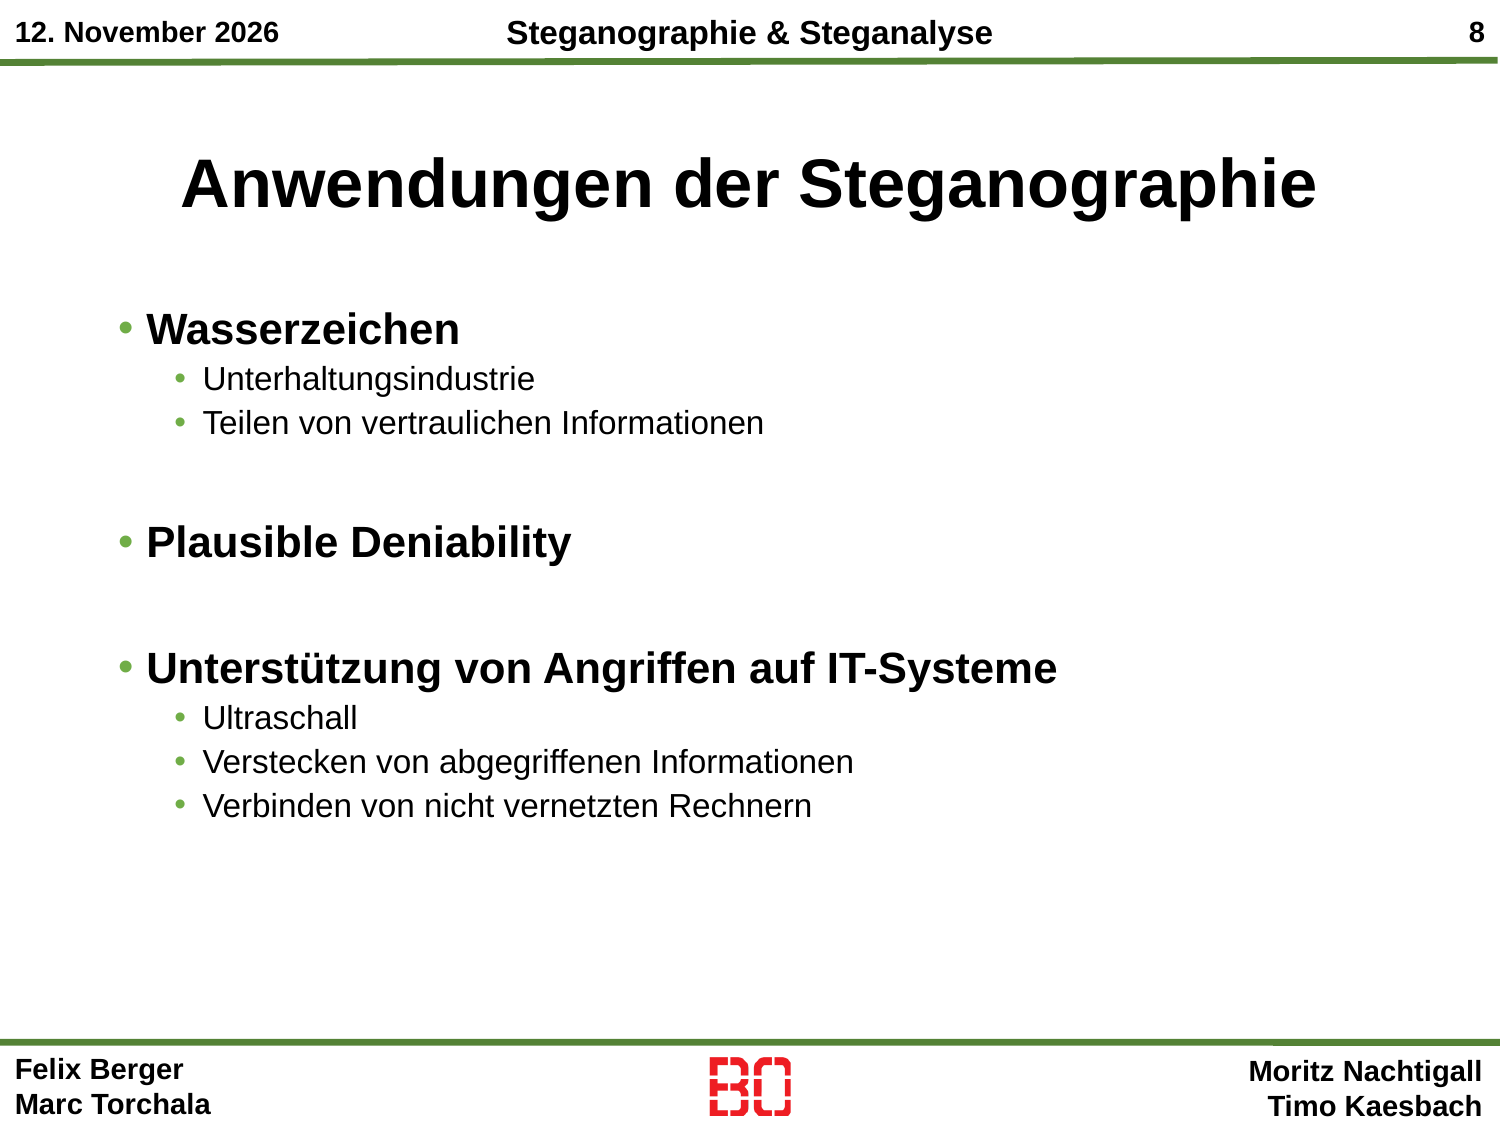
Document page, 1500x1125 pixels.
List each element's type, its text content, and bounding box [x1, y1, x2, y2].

list Wasserzeichen Unterhaltungsindustrie Teilen von vertraulichen Informationen Plausible Deniability Unterstützung von Angriffen auf IT-Systeme Ultraschall Verstecken von abgegriffenen Informationen Verbinden von nicht vernetzten Rechnern [103, 299, 1397, 1014]
title Anwendungen der Steganographie [103, 76, 1397, 295]
